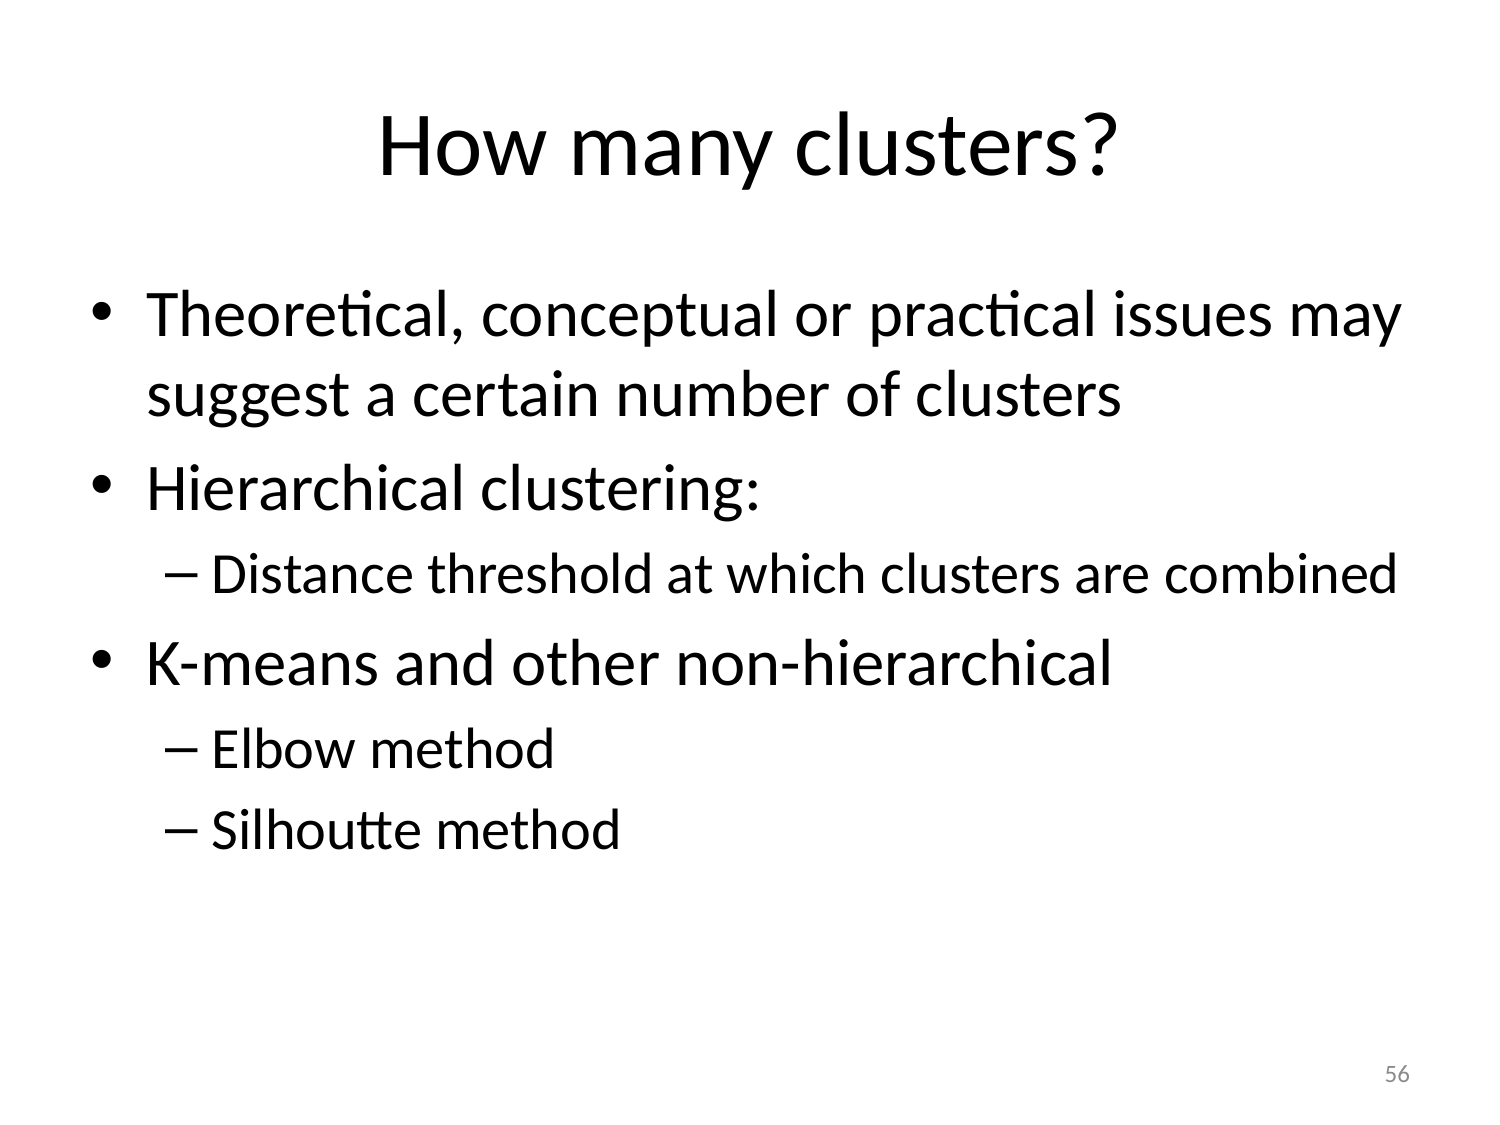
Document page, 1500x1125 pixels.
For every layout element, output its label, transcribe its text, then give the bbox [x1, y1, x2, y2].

list Theoretical, conceptual or practical issues may suggest a certain number of clusters Hierarchical clustering: Distance threshold at which clusters are combined K-means and other non-hierarchical Elbow method Silhoutte method [75, 262, 1425, 1005]
title How many clusters? [75, 45, 1425, 233]
slide_number 56 [1074, 1042, 1425, 1103]
